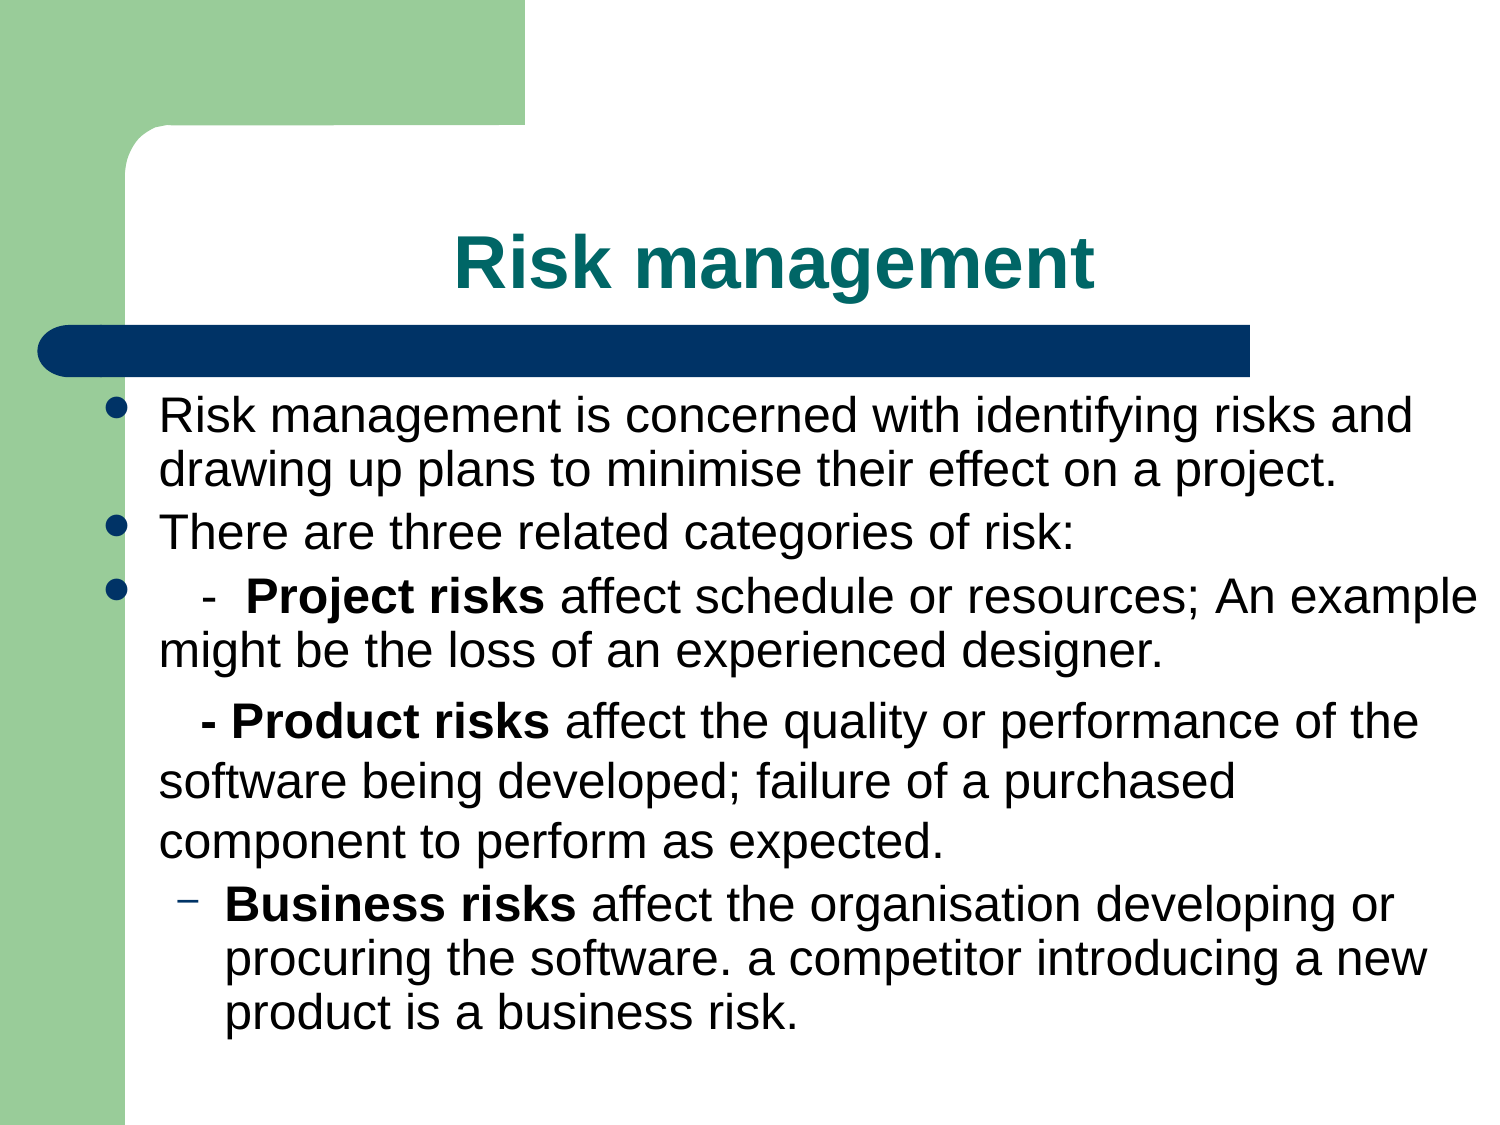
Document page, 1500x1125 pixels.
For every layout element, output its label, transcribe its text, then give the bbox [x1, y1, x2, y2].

list Risk management is concerned with identifying risks and drawing up plans to minimise their effect on a project. There are three related categories of risk: - Project risks affect schedule or resources; An example might be the loss of an experienced designer. - Product risks affect the quality or performance of the software being developed; failure of a purchased component to perform as expected. Business risks affect the organisation developing or procuring the software. a competitor introducing a new product is a business risk. [87, 321, 1500, 1122]
title Risk management [125, 137, 1425, 313]
